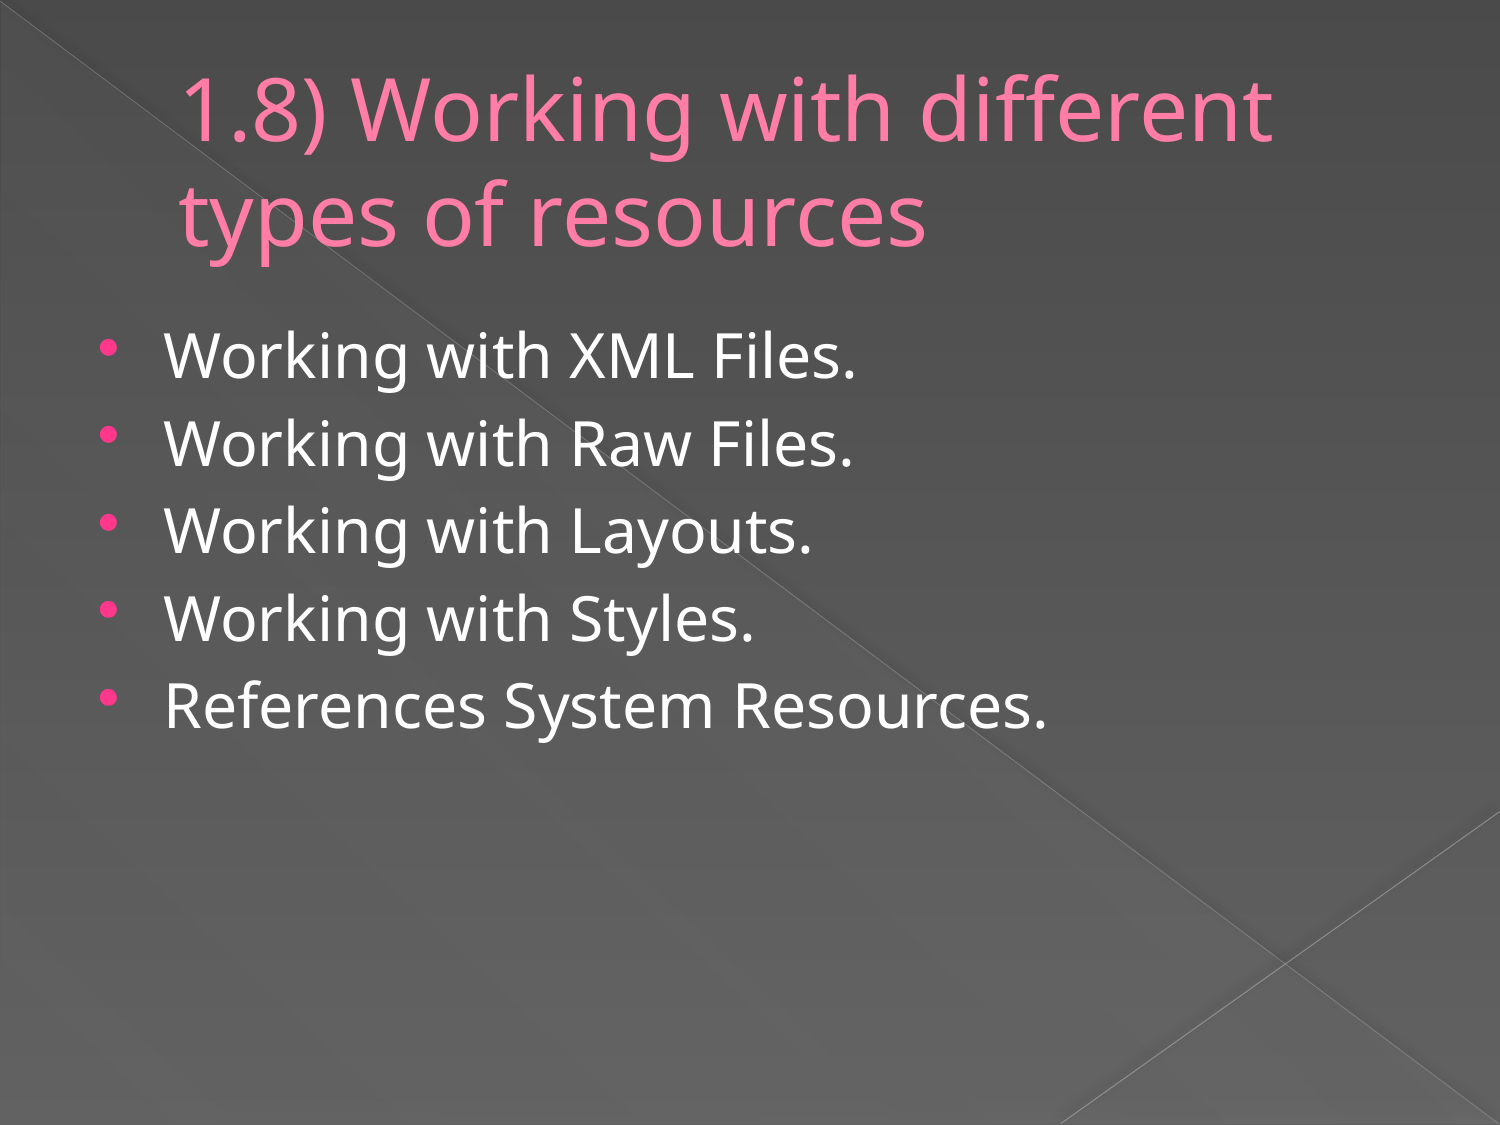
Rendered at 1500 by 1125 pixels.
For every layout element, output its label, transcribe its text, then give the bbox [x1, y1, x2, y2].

list Working with XML Files. Working with Raw Files. Working with Layouts. Working with Styles. References System Resources. [75, 308, 1425, 1059]
title 1.8) Working with different types of resources [75, 43, 1425, 274]
